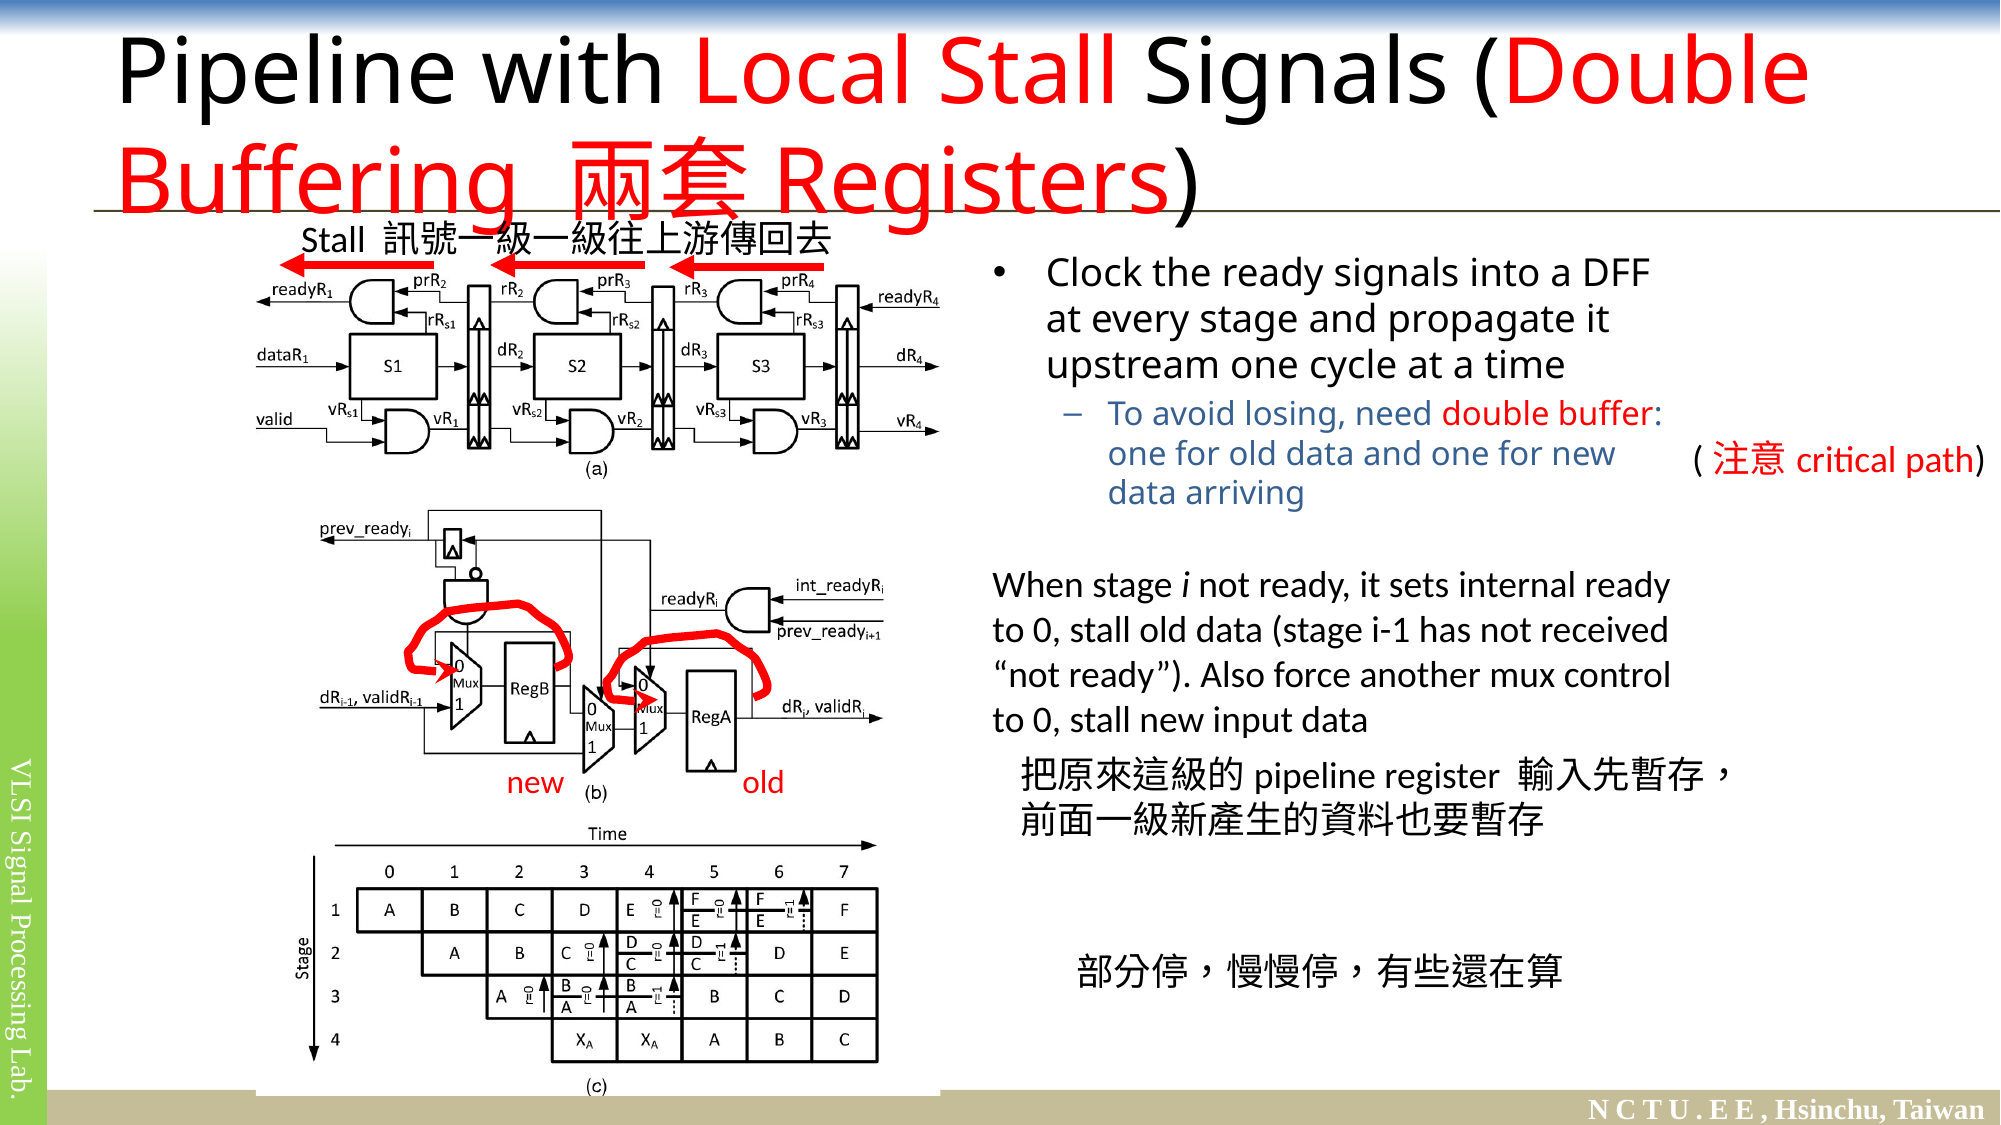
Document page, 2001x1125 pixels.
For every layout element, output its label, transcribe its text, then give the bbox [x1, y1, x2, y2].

text_box 把原來這級的pipeline register 輸入先暫存， 前面一級新產生的資料也要暫存 [1005, 743, 1758, 849]
text_box When stage i not ready, it sets internal ready to 0, stall old data (stage i-1 has not received “not ready”). Also force another mux control to 0, stall new input data [977, 552, 1716, 748]
title Pipeline with Local Stall Signals (Double Buffering 兩套Registers) [99, 44, 1901, 200]
text_box 部分停，慢慢停，有些還在算 [1061, 940, 1579, 1001]
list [255, 266, 941, 480]
text_box (注意critical path) [1677, 427, 2000, 488]
list Clock the ready signals into a DFF at every stage and propagate it upstream one cycle at a time To avoid losing, need double buffer: one for old data and one for new data arriving [977, 240, 1685, 552]
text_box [0, 472, 47, 476]
picture [255, 491, 941, 1096]
text_box Stall 訊號一級一級往上游傳回去 [286, 207, 859, 265]
